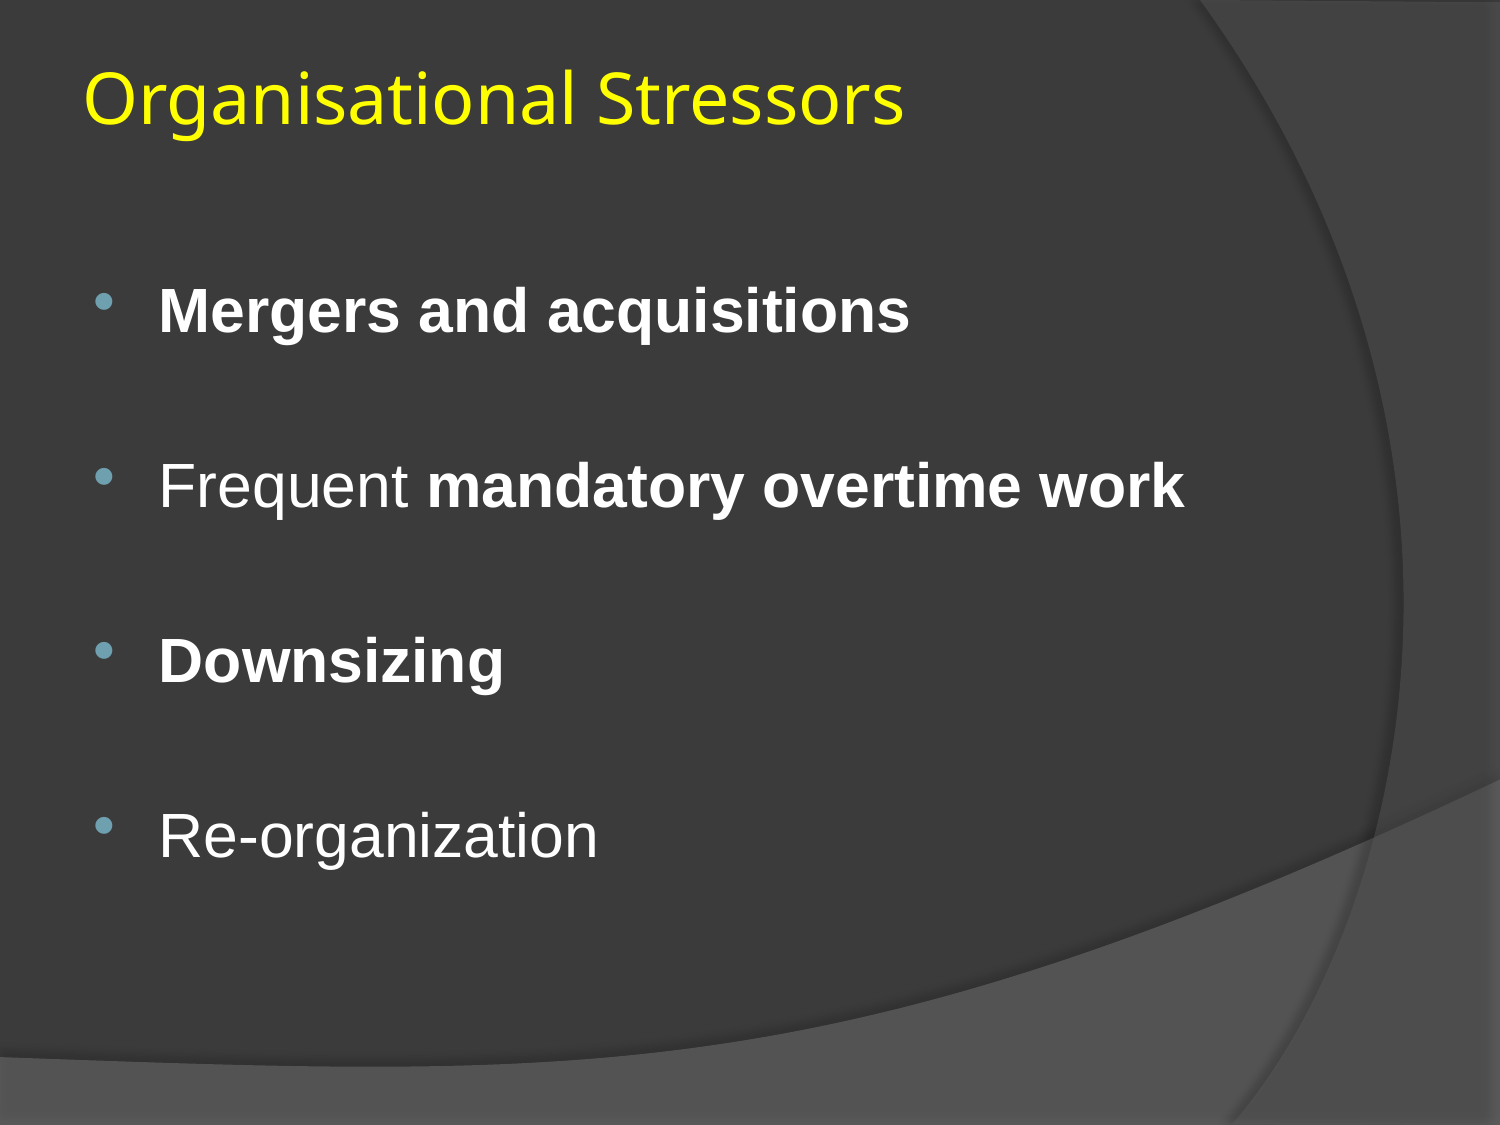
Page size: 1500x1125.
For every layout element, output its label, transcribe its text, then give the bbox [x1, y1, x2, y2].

title Organisational Stressors [75, 45, 1300, 233]
list Mergers and acquisitions Frequent mandatory overtime work Downsizing Re-organization [75, 262, 1425, 1075]
